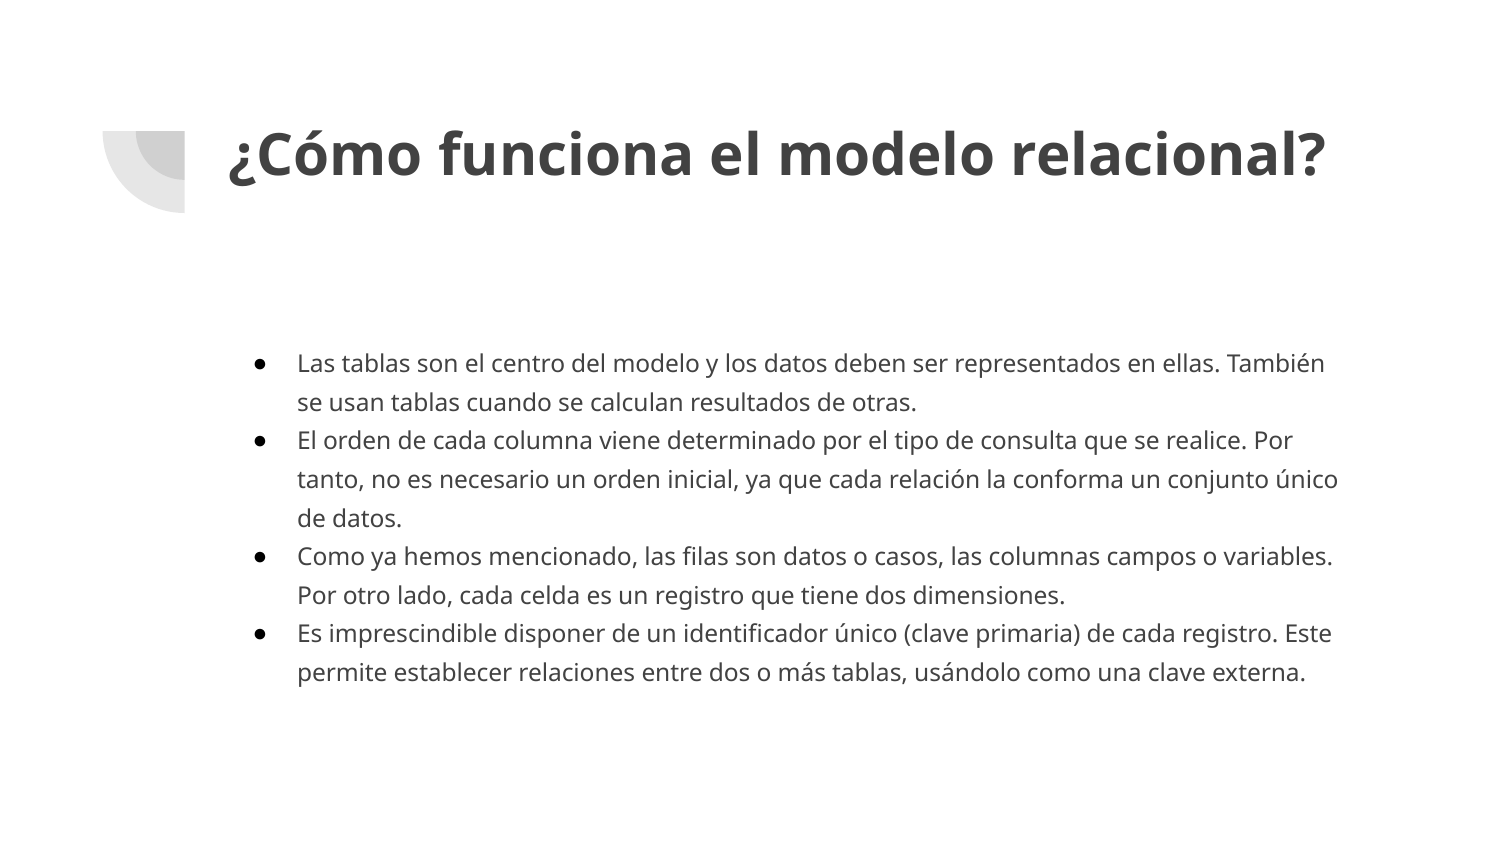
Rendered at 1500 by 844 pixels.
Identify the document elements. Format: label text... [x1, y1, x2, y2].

list Las tablas son el centro del modelo y los datos deben ser representados en ellas. También se usan tablas cuando se calculan resultados de otras. El orden de cada columna viene determinado por el tipo de consulta que se realice. Por tanto, no es necesario un orden inicial, ya que cada relación la conforma un conjunto único de datos. Como ya hemos mencionado, las filas son datos o casos, las columnas campos o variables. Por otro lado, cada celda es un registro que tiene dos dimensiones. Es imprescindible disponer de un identificador único (clave primaria) de cada registro. Este permite establecer relaciones entre dos o más tablas, usándolo como una clave externa. [213, 326, 1368, 744]
title ¿Cómo funciona el modelo relacional? [213, 98, 1368, 263]
